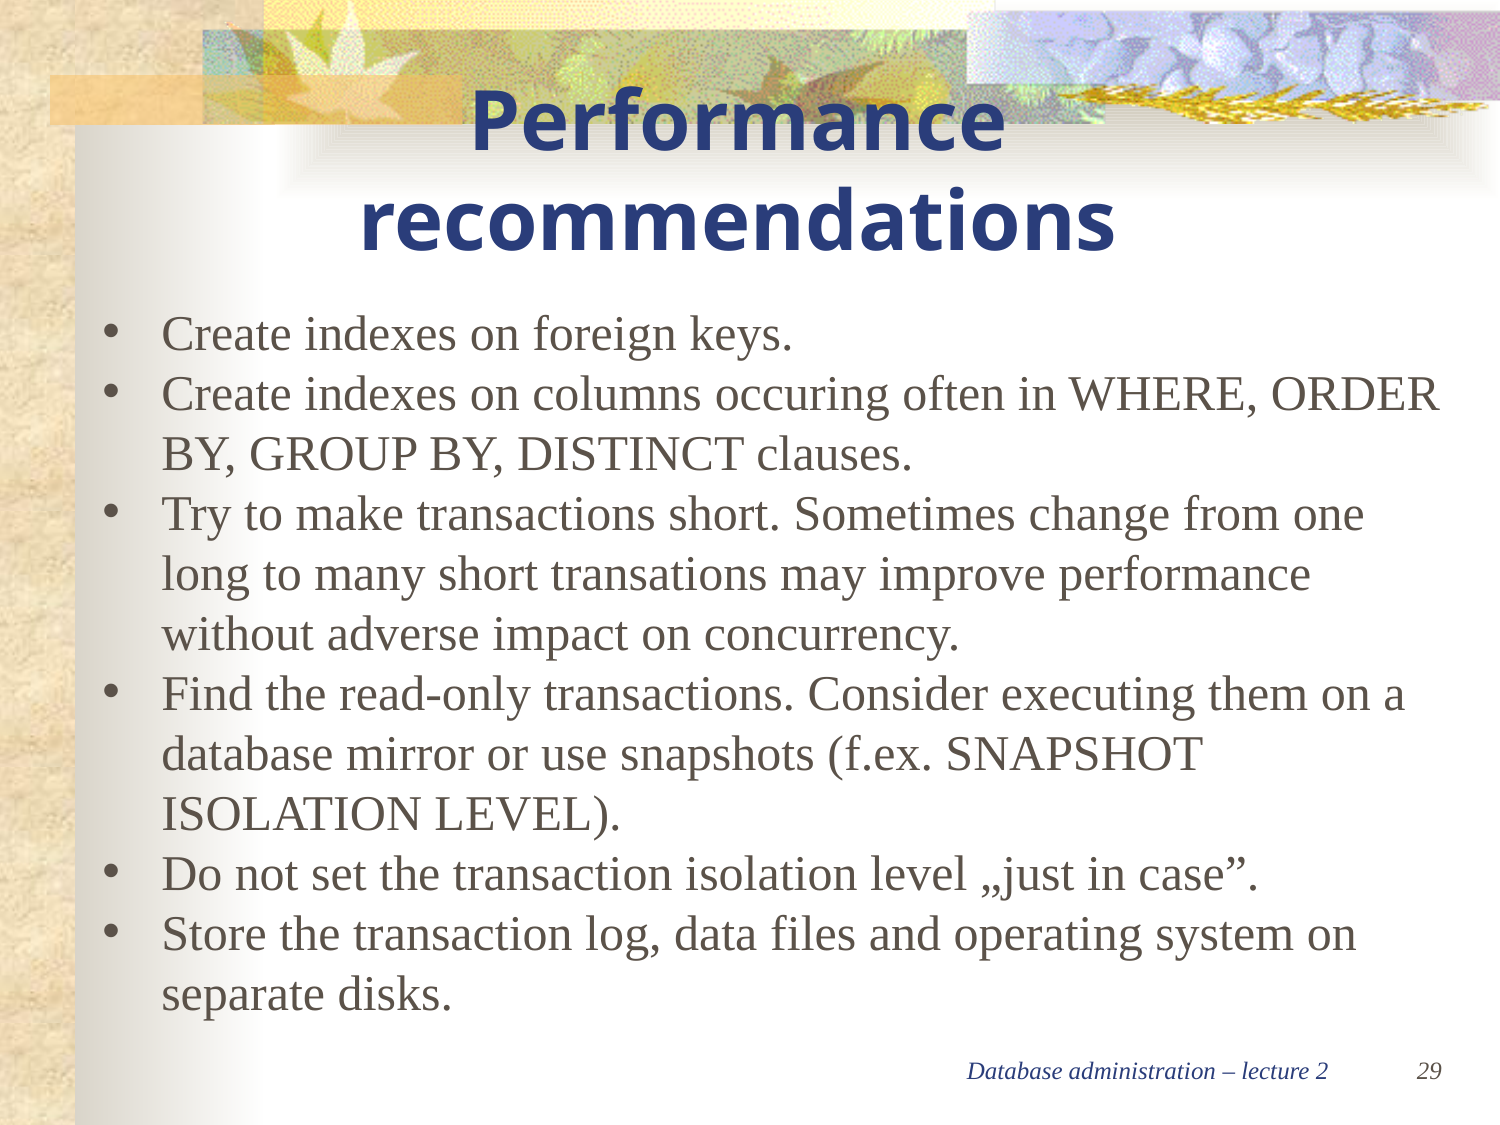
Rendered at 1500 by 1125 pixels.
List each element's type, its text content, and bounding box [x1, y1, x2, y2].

title Performance recommendations [93, 87, 1384, 276]
text_box Create indexes on foreign keys. Create indexes on columns occuring often in WHERE, ORDER BY, GROUP BY, DISTINCT clauses. Try to make transactions short. Sometimes change from one long to many short transations may improve performance without adverse impact on concurrency. Find the read-only transactions. Consider executing them on a database mirror or use snapshots (f.ex. SNAPSHOT ISOLATION LEVEL). Do not set the transaction isolation level „just in case”. Store the transaction log, data files and operating system on separate disks. [87, 292, 1463, 1028]
picture [0, 0, 1500, 1125]
